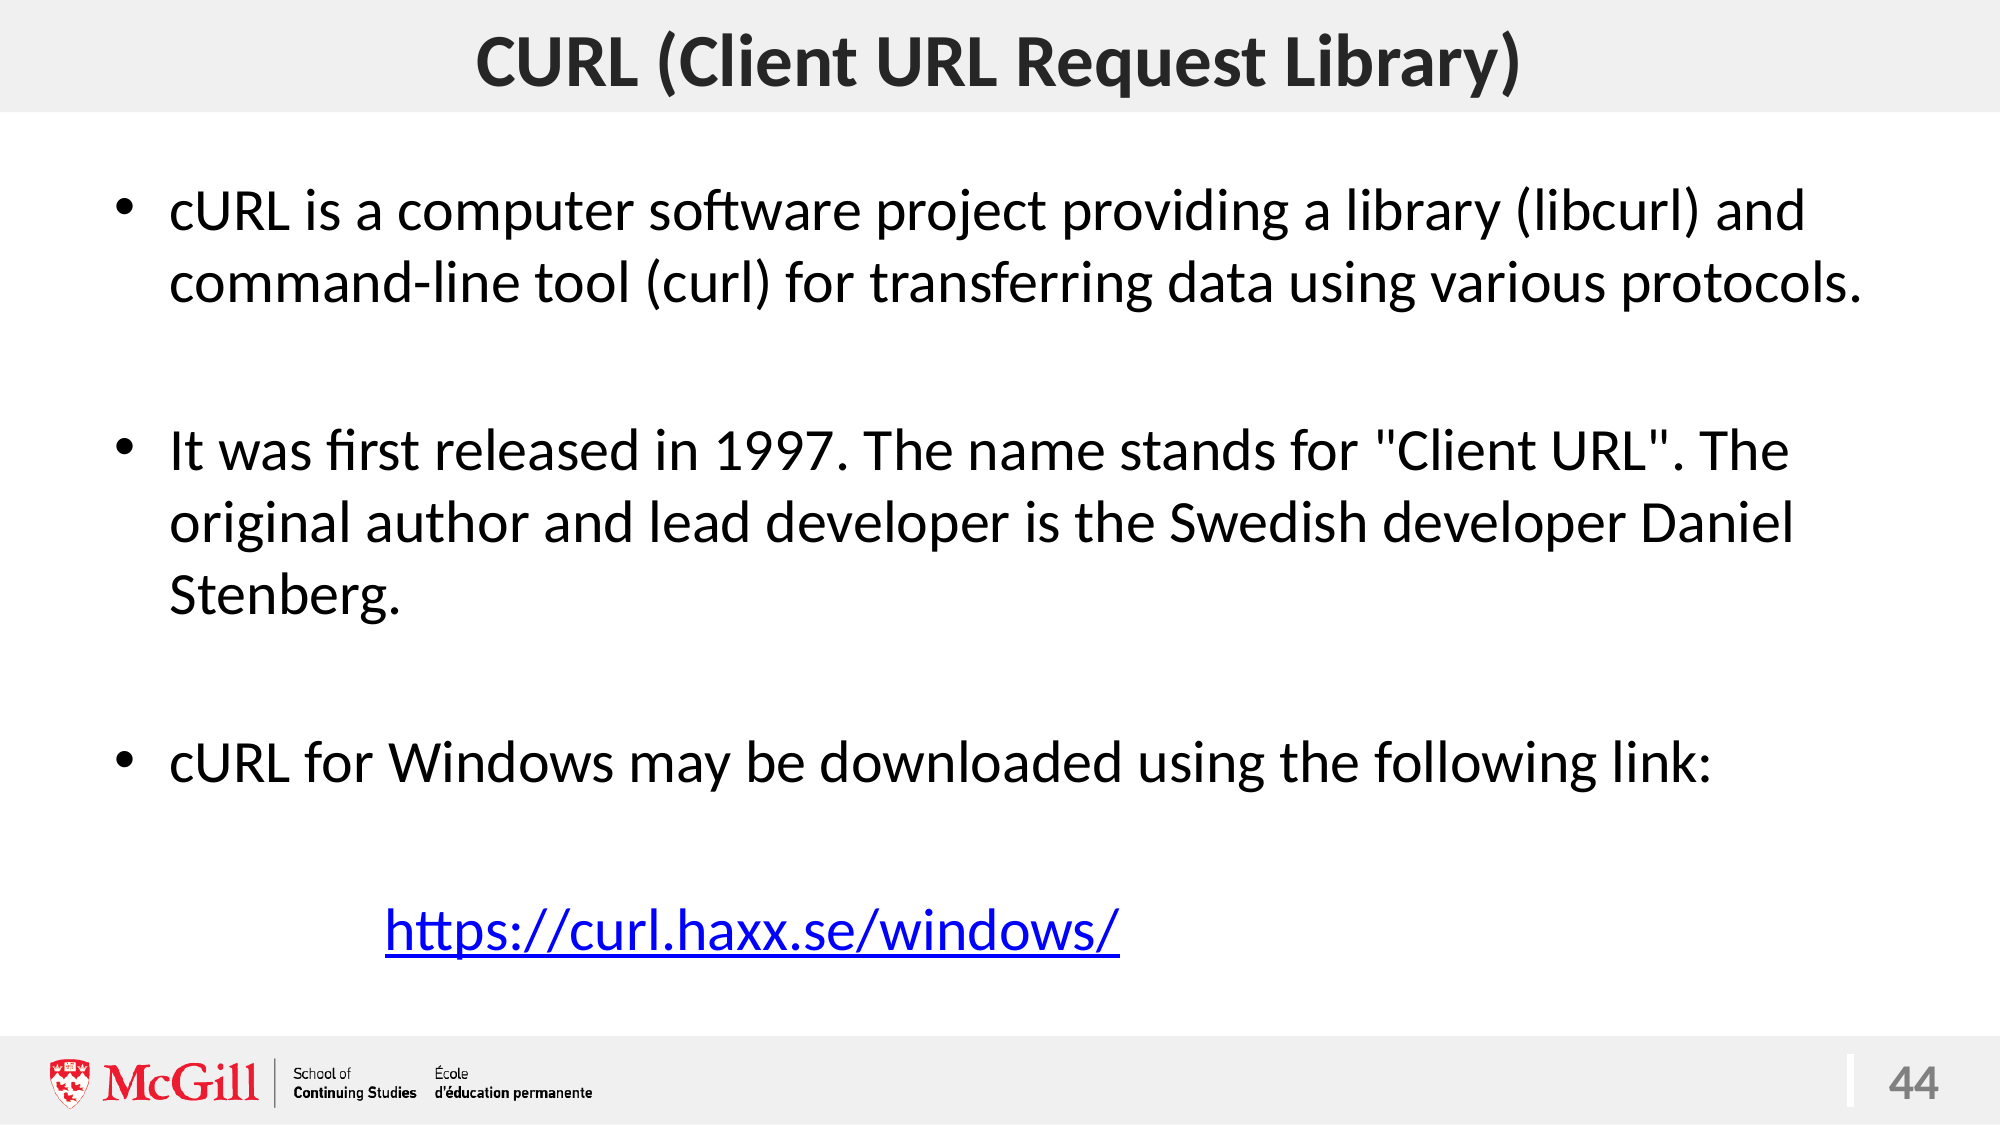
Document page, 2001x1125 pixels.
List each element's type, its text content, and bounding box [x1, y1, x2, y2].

title CURL (Client URL Request Library) [0, 0, 2000, 113]
list cURL is a computer software project providing a library (libcurl) and command-line tool (curl) for transferring data using various protocols. It was first released in 1997. The name stands for "Client URL". The original author and lead developer is the Swedish developer Daniel Stenberg. cURL for Windows may be downloaded using the following link: https://curl.haxx.se/windows/ [99, 162, 1900, 1005]
picture [50, 1058, 592, 1109]
